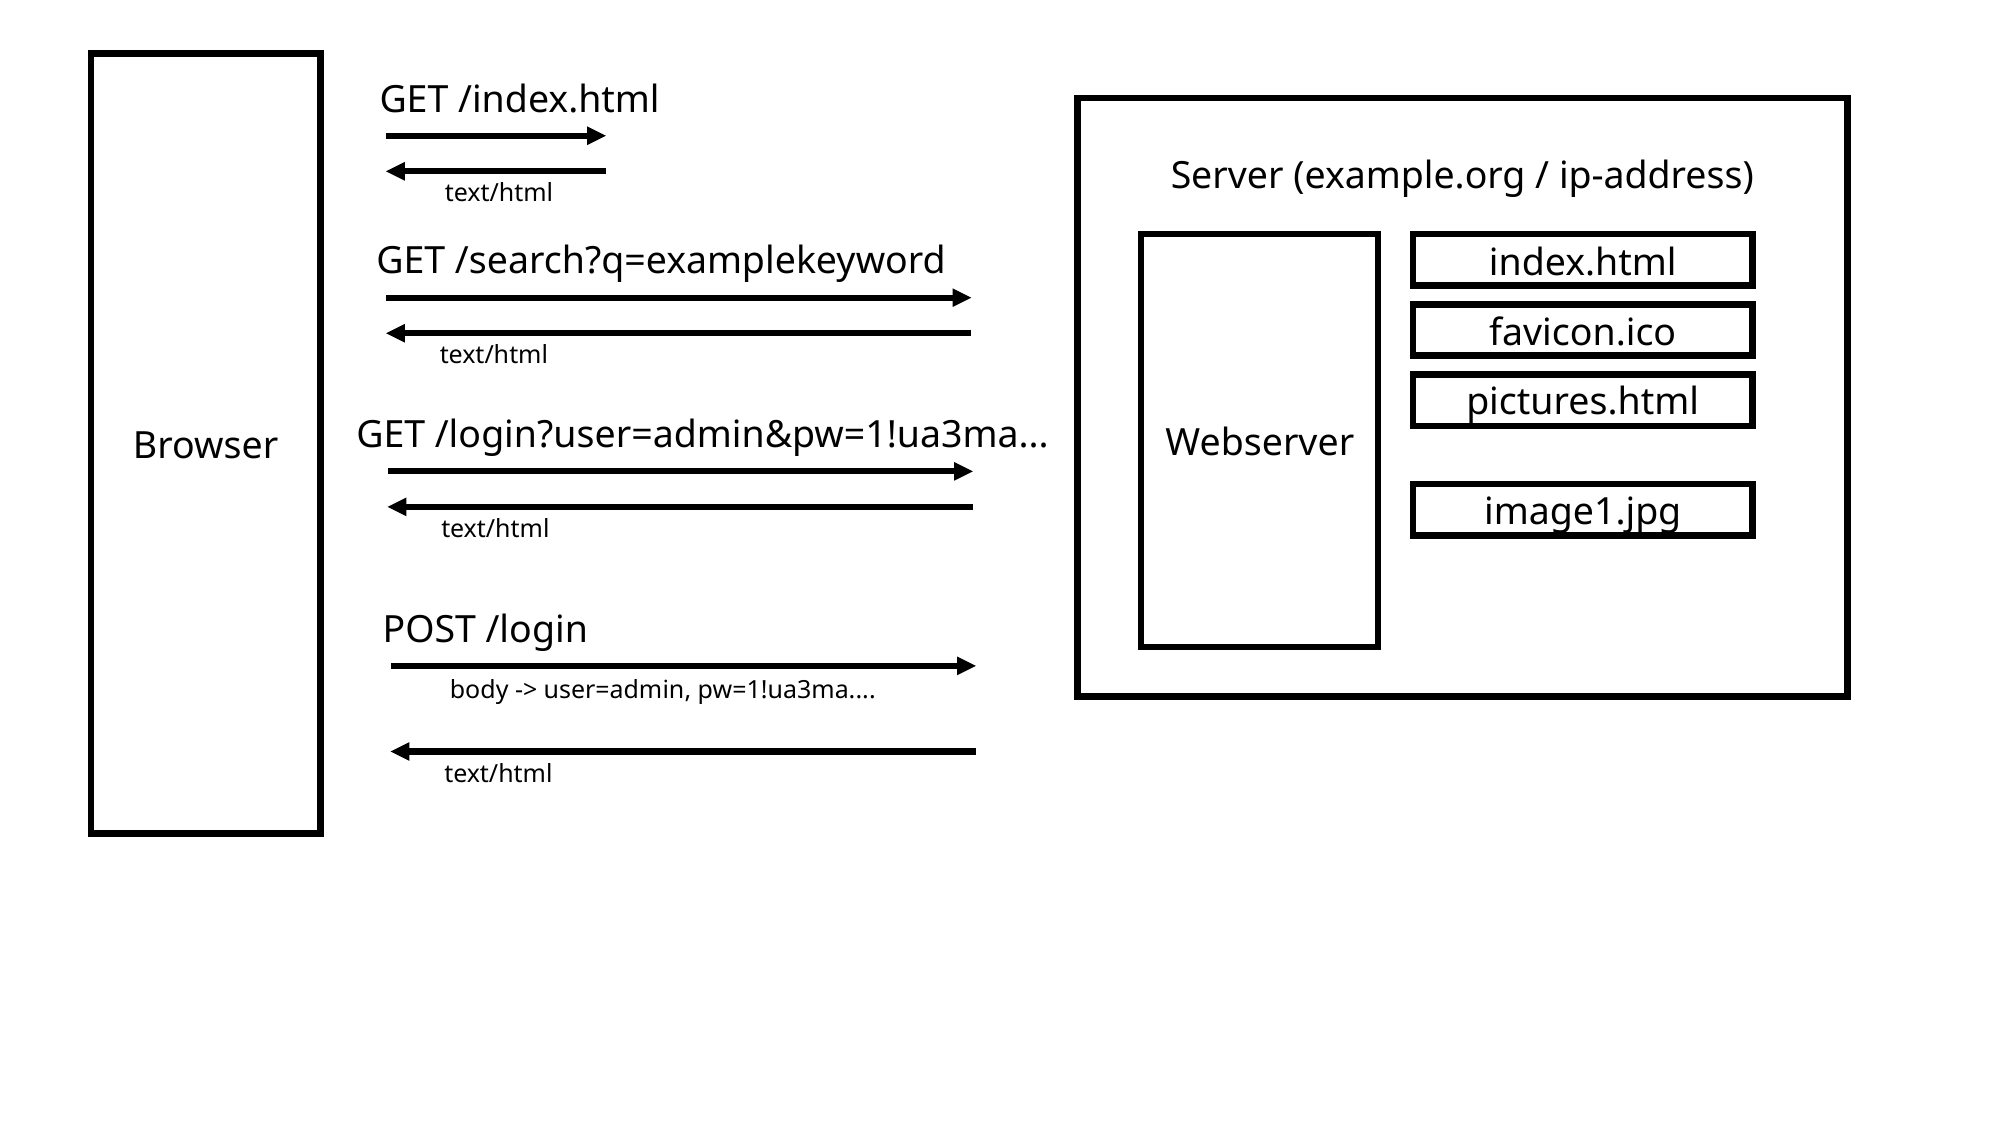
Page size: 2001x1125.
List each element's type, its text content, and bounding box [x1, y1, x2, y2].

text_box POST /login [367, 597, 604, 657]
text_box text/html [426, 507, 576, 550]
text_box GET /login?user=admin&pw=1!ua3ma... [341, 402, 1064, 463]
text_box GET /index.html [364, 67, 675, 127]
text_box Server (example.org / ip-address) [1076, 97, 1849, 697]
text_box body -> user=admin, pw=1!ua3ma.... [435, 666, 907, 712]
text_box image1.jpg [1412, 483, 1754, 536]
text_box text/html [429, 752, 579, 795]
text_box favicon.ico [1412, 303, 1754, 357]
text_box text/html [425, 334, 574, 377]
text_box Webserver [1140, 233, 1379, 648]
text_box index.html [1412, 233, 1754, 287]
text_box GET /search?q=examplekeyword [361, 229, 961, 289]
text_box Browser [90, 52, 322, 835]
text_box pictures.html [1412, 373, 1754, 427]
text_box text/html [430, 172, 569, 215]
